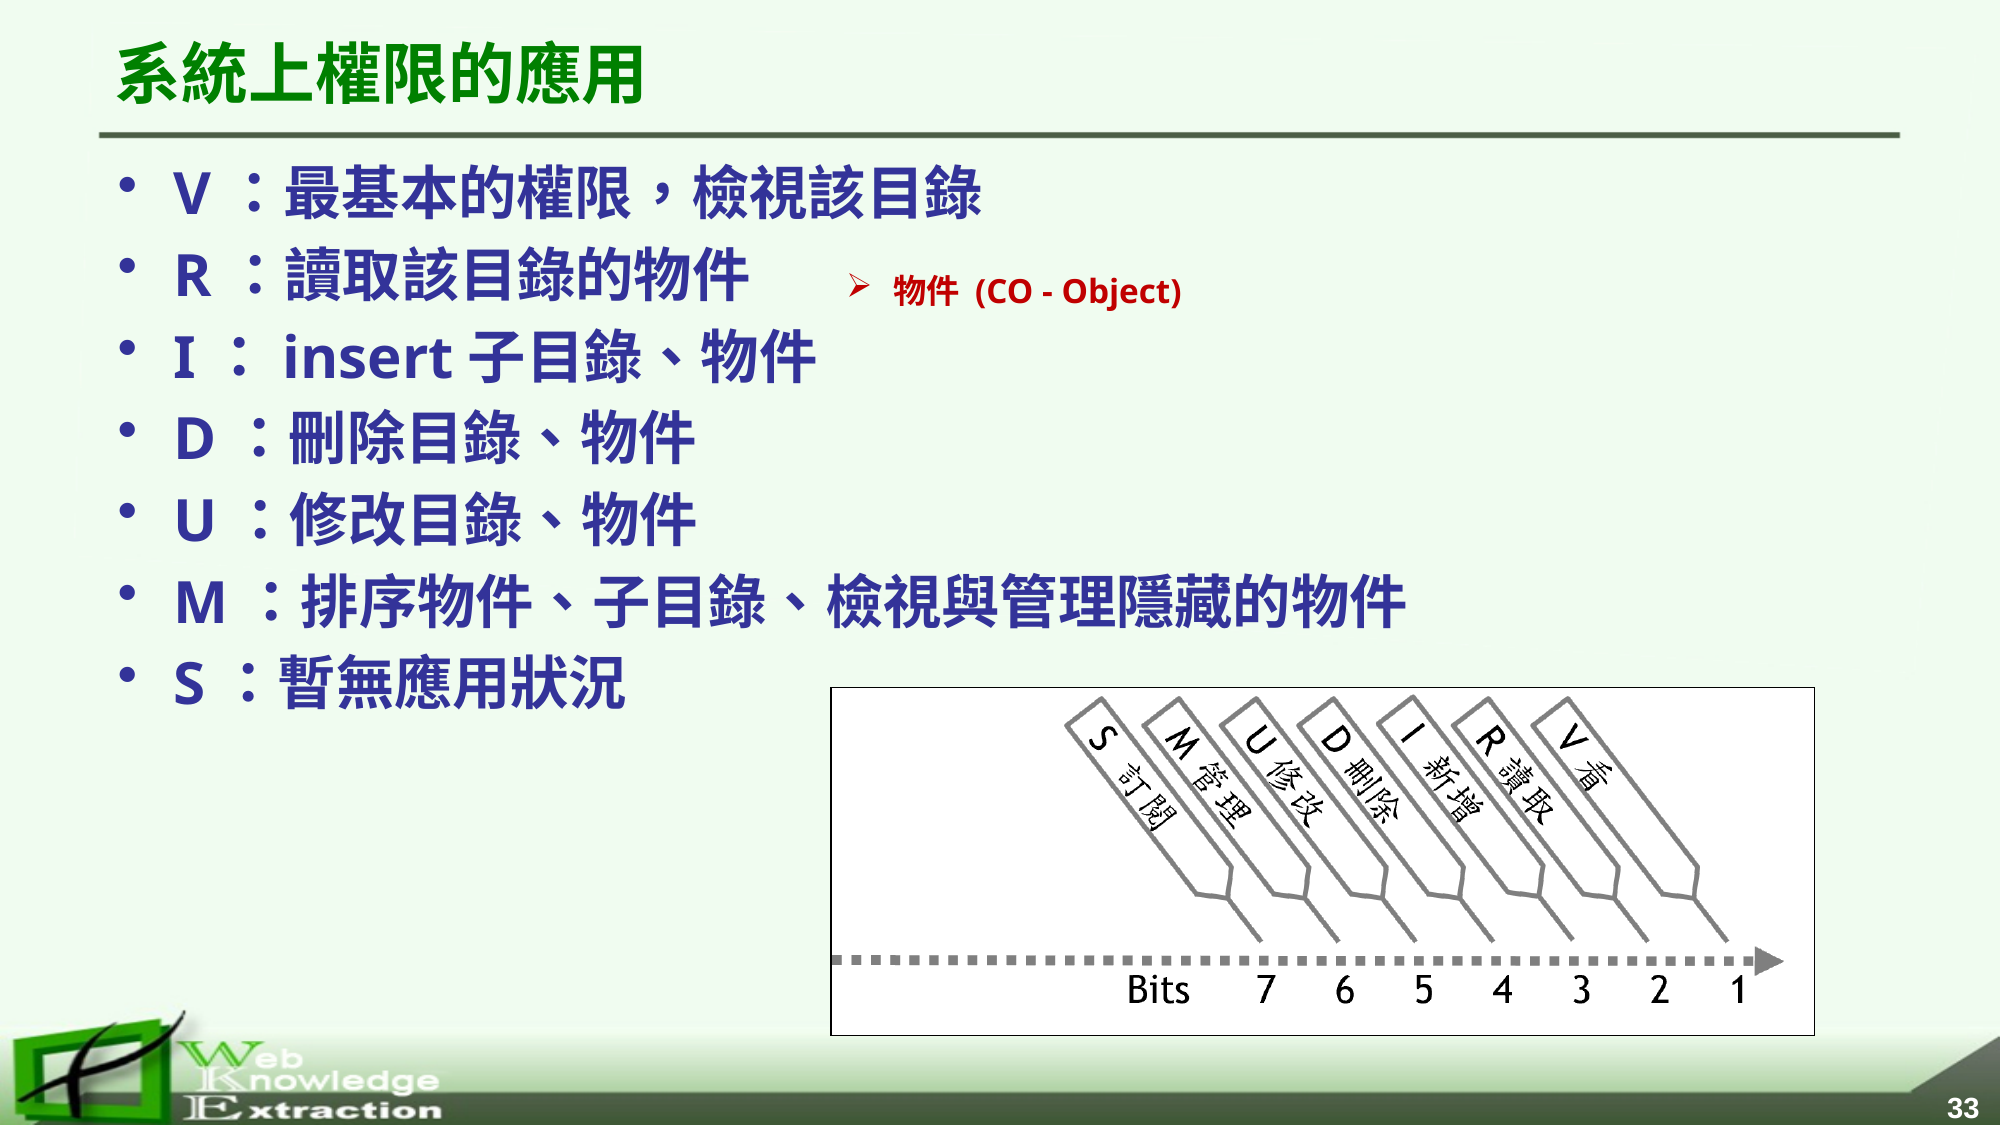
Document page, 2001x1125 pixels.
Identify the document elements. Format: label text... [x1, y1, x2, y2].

list V：最基本的權限，檢視該目錄 R：讀取該目錄的物件 I：insert子目錄、物件 D：刪除目錄、物件 U：修改目錄、物件 M：排序物件、子目錄、檢視與管理隱藏的物件 S：暫無應用狀況 [102, 148, 1964, 1036]
title 系統上權限的應用 [99, 18, 1901, 126]
picture [0, 0, 2000, 1125]
slide_number 32 [1866, 1082, 1995, 1123]
text_box 物件 (CO - Object) [831, 262, 1229, 318]
